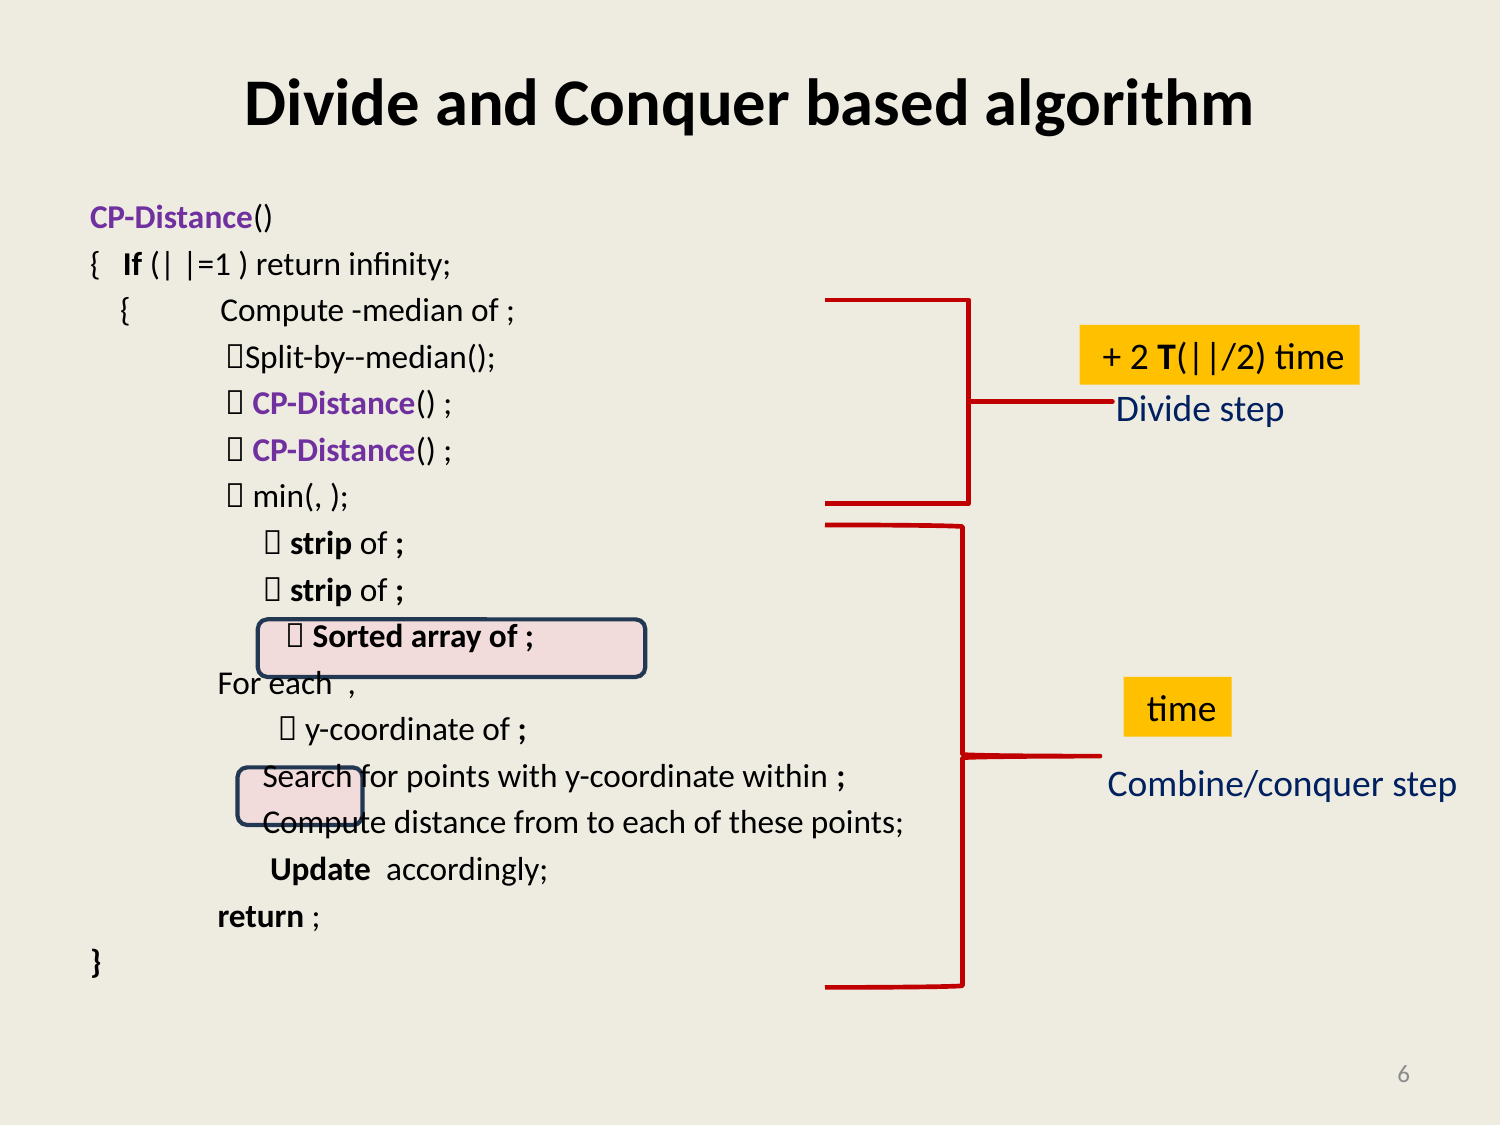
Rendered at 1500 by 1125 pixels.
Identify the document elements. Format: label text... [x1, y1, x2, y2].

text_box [824, 524, 1476, 988]
text_box [255, 617, 648, 680]
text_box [824, 299, 1302, 504]
text_box [235, 765, 365, 828]
title Divide and Conquer based algorithm [75, 45, 1425, 233]
slide_number 6 [1074, 1042, 1425, 1103]
